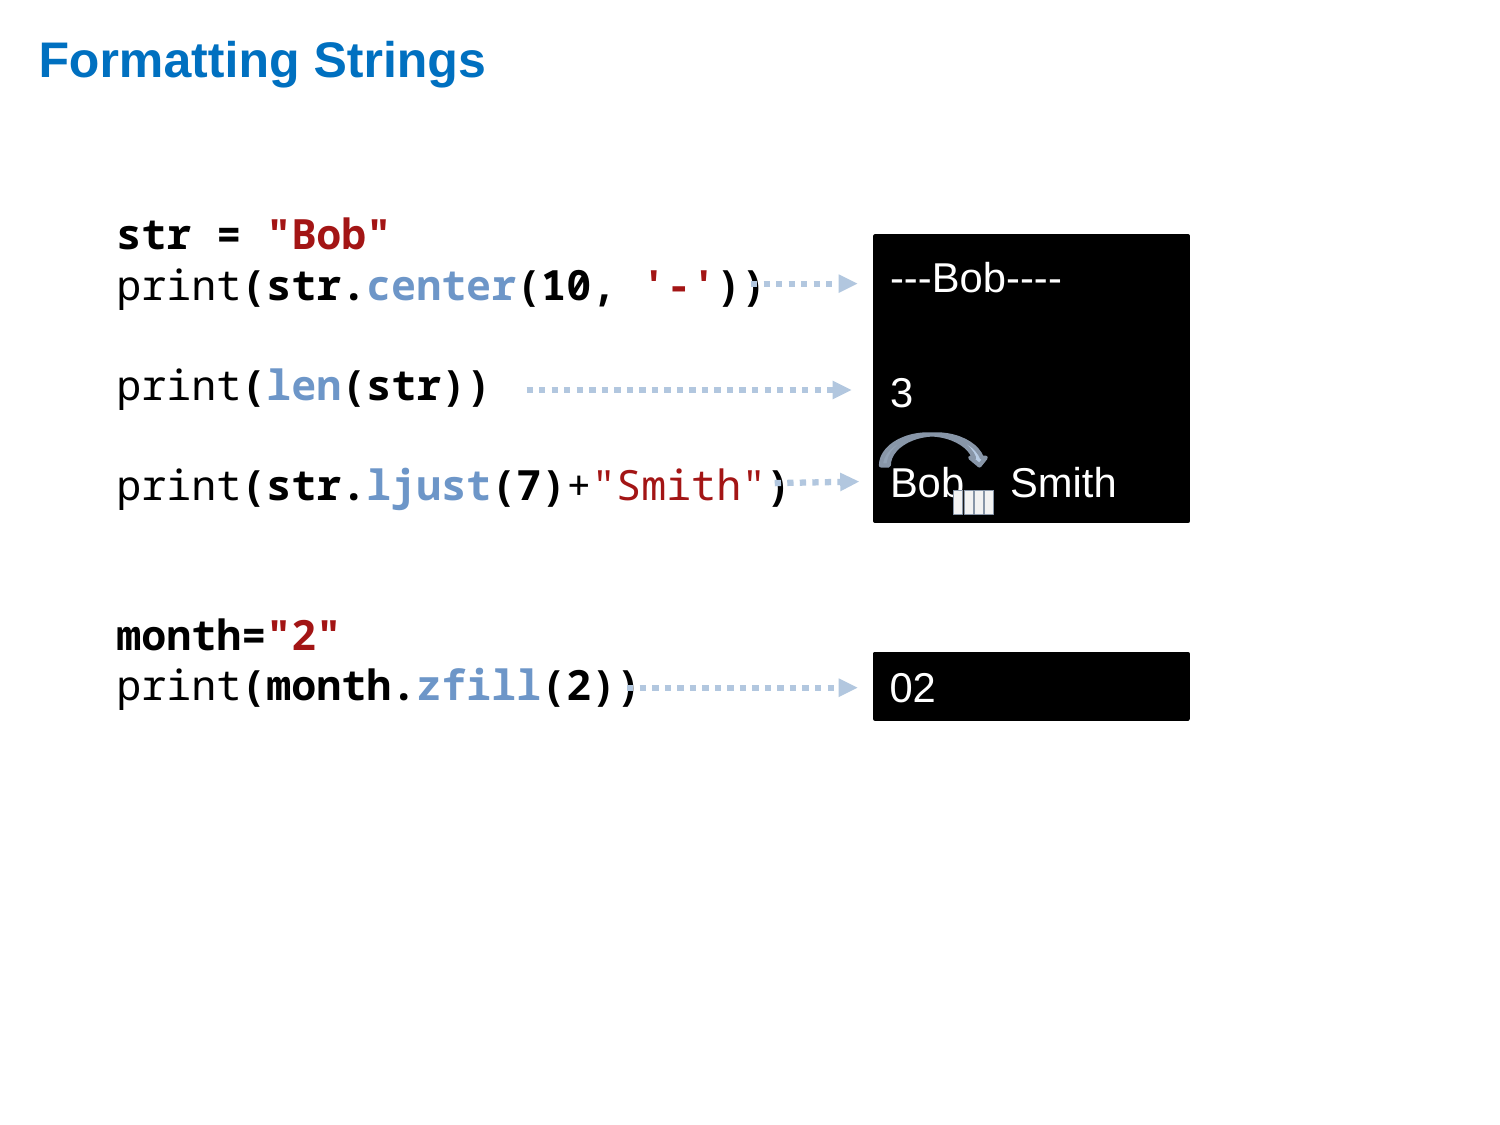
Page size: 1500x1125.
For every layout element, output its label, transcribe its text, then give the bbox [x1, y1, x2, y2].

text_box 02 [873, 652, 1190, 721]
title Formatting Strings [23, 16, 1465, 99]
text_box str = "Bob" print(str.center(10, '-')) print(len(str)) print(str.ljust(7)+"Smith") month="2" print(month.zfill(2)) [99, 199, 1237, 745]
text_box ---Bob---- 3 Bob Smith [873, 234, 1190, 523]
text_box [953, 489, 994, 515]
text_box [878, 432, 988, 468]
